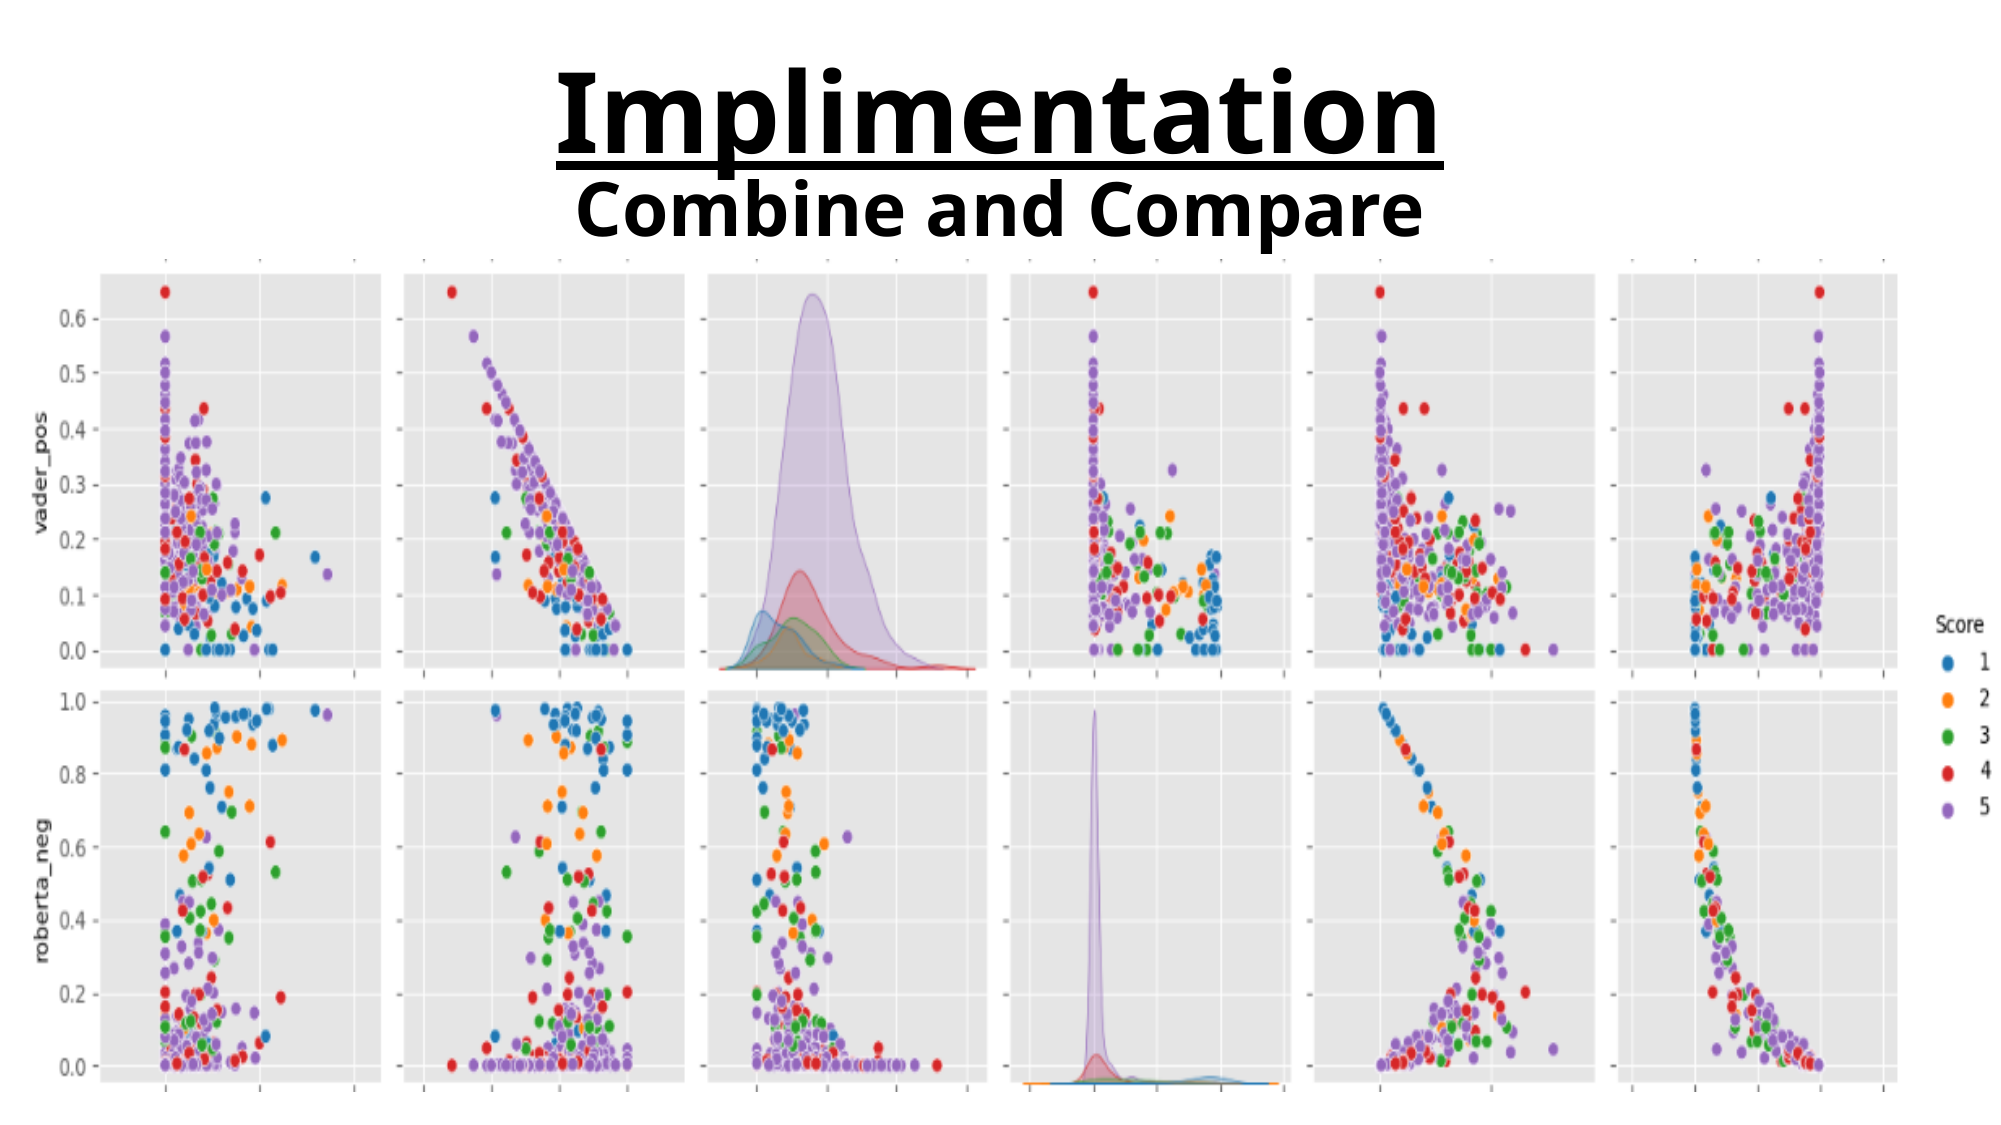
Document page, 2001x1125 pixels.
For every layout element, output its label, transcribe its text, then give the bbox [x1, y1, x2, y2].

text_box Combine and Compare [420, 153, 1580, 259]
picture [16, 259, 2000, 1092]
text_box Implimentation [44, 33, 1956, 184]
